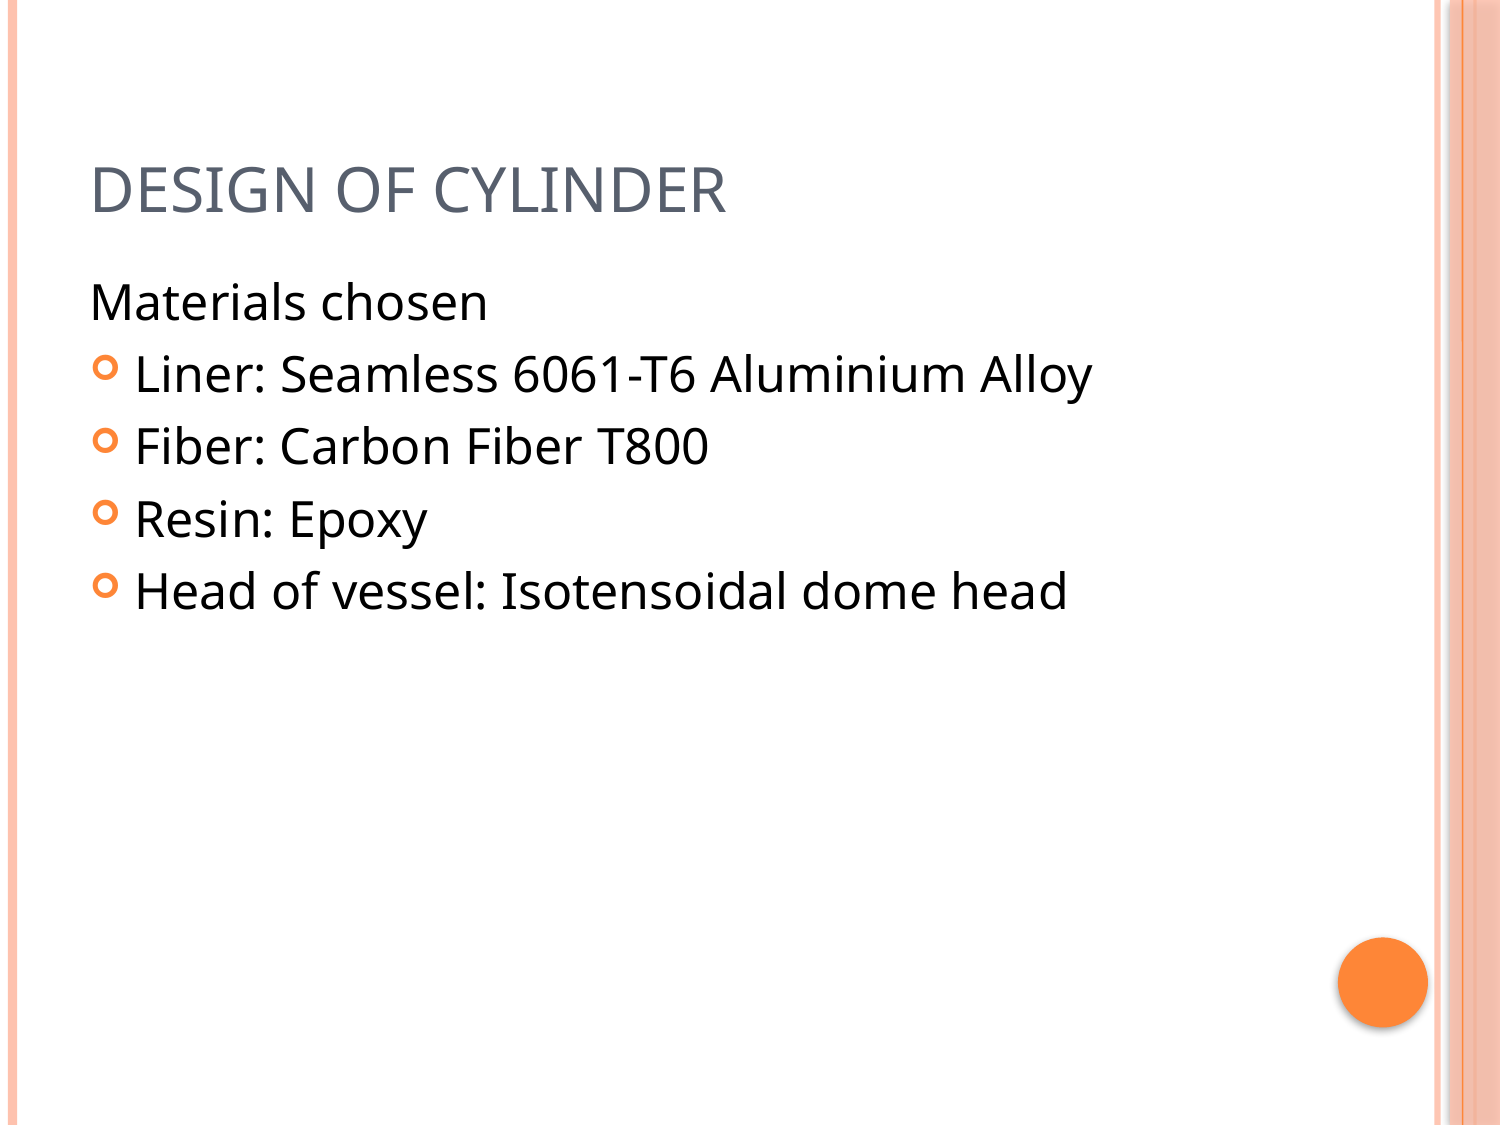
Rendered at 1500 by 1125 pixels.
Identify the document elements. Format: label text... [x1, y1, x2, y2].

list Materials chosen Liner: Seamless 6061-T6 Aluminium Alloy Fiber: Carbon Fiber T800 Resin: Epoxy Head of vessel: Isotensoidal dome head [75, 262, 1300, 1062]
title Design of cylinder [75, 45, 1300, 233]
